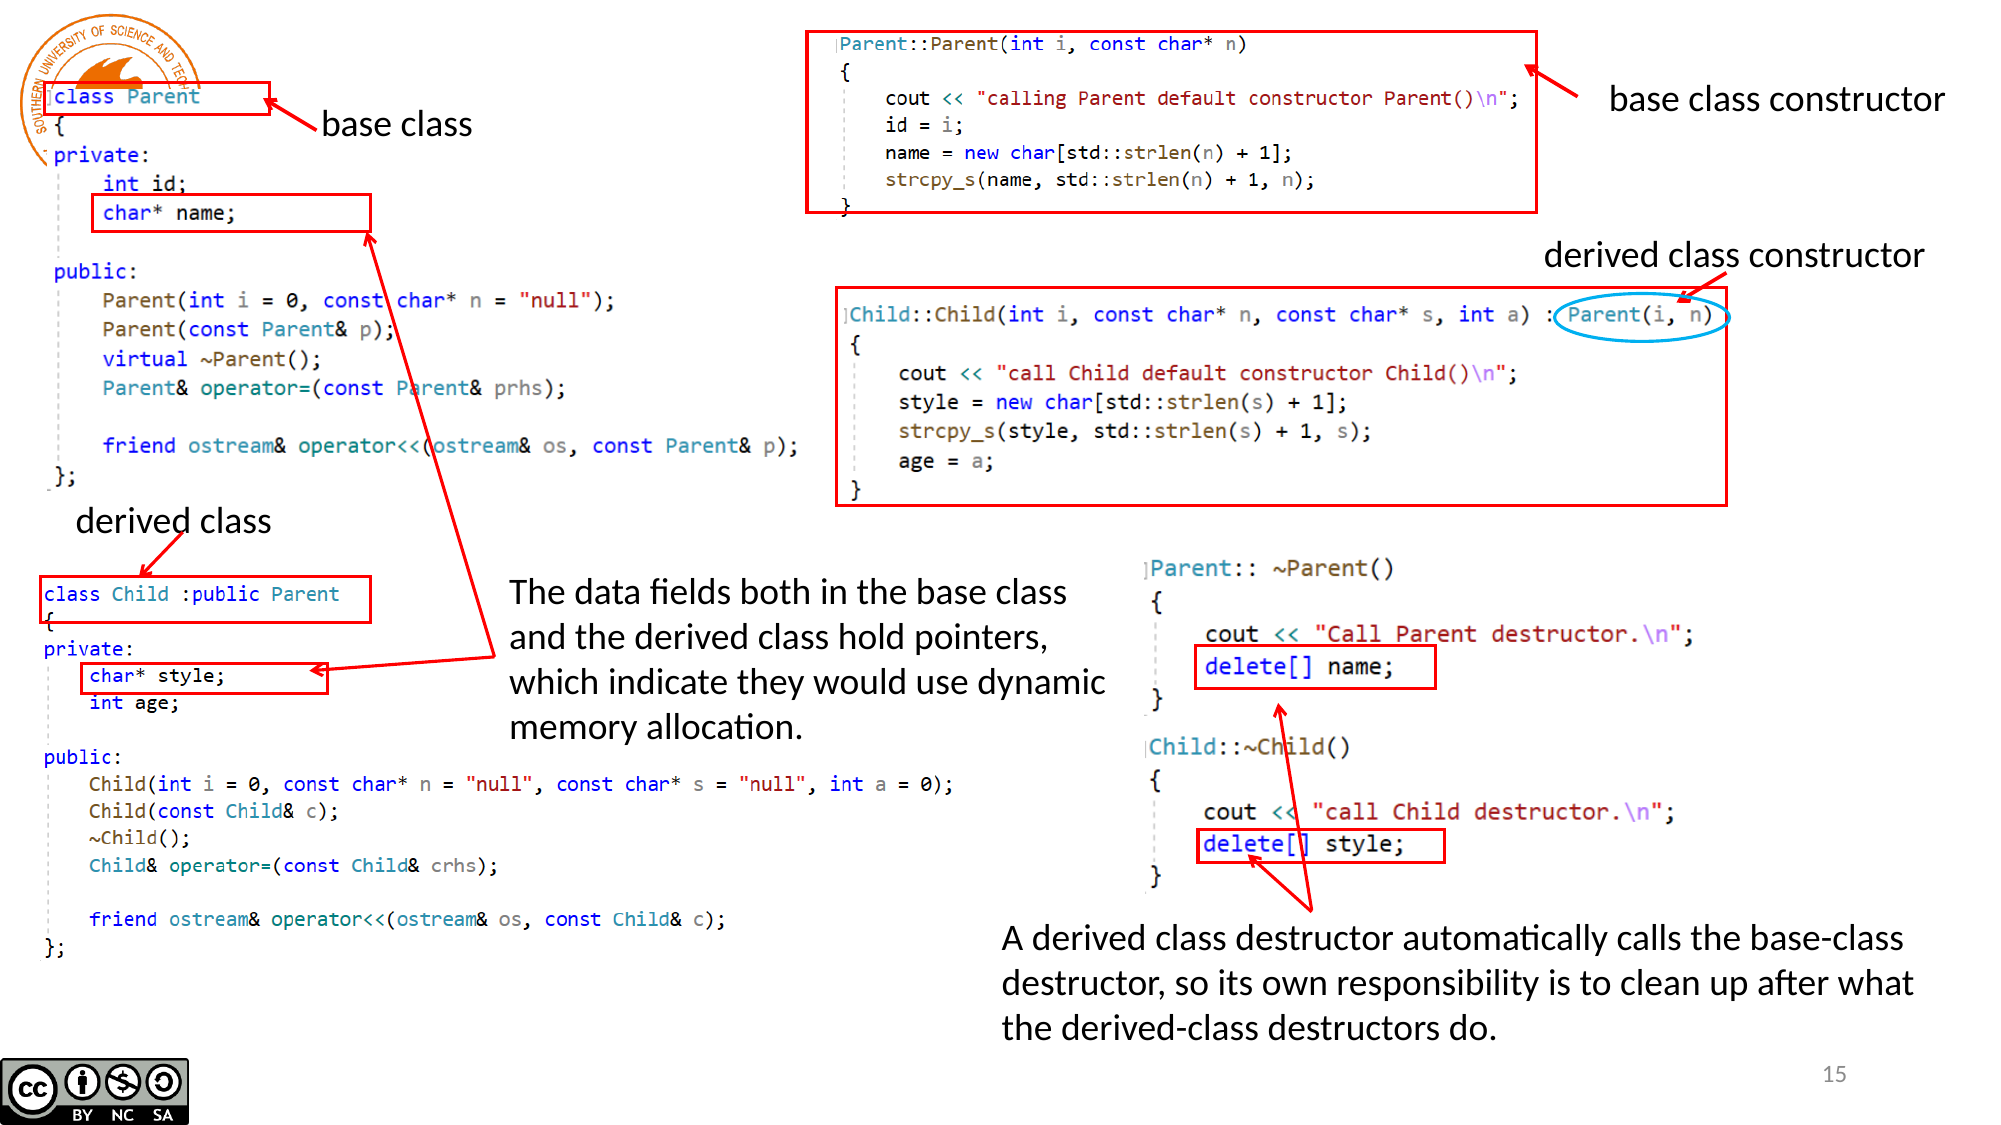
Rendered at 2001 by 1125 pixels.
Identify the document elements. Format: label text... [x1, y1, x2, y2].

slide_number 15 [1412, 1058, 1863, 1103]
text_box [44, 82, 490, 152]
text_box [836, 222, 1944, 506]
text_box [40, 623, 958, 961]
picture [18, 11, 202, 194]
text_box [1150, 553, 1709, 702]
picture [958, 213, 1524, 220]
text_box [986, 702, 1984, 1058]
picture [0, 1058, 189, 1125]
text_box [309, 231, 1150, 757]
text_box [40, 89, 958, 488]
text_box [806, 31, 1964, 213]
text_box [40, 488, 371, 623]
